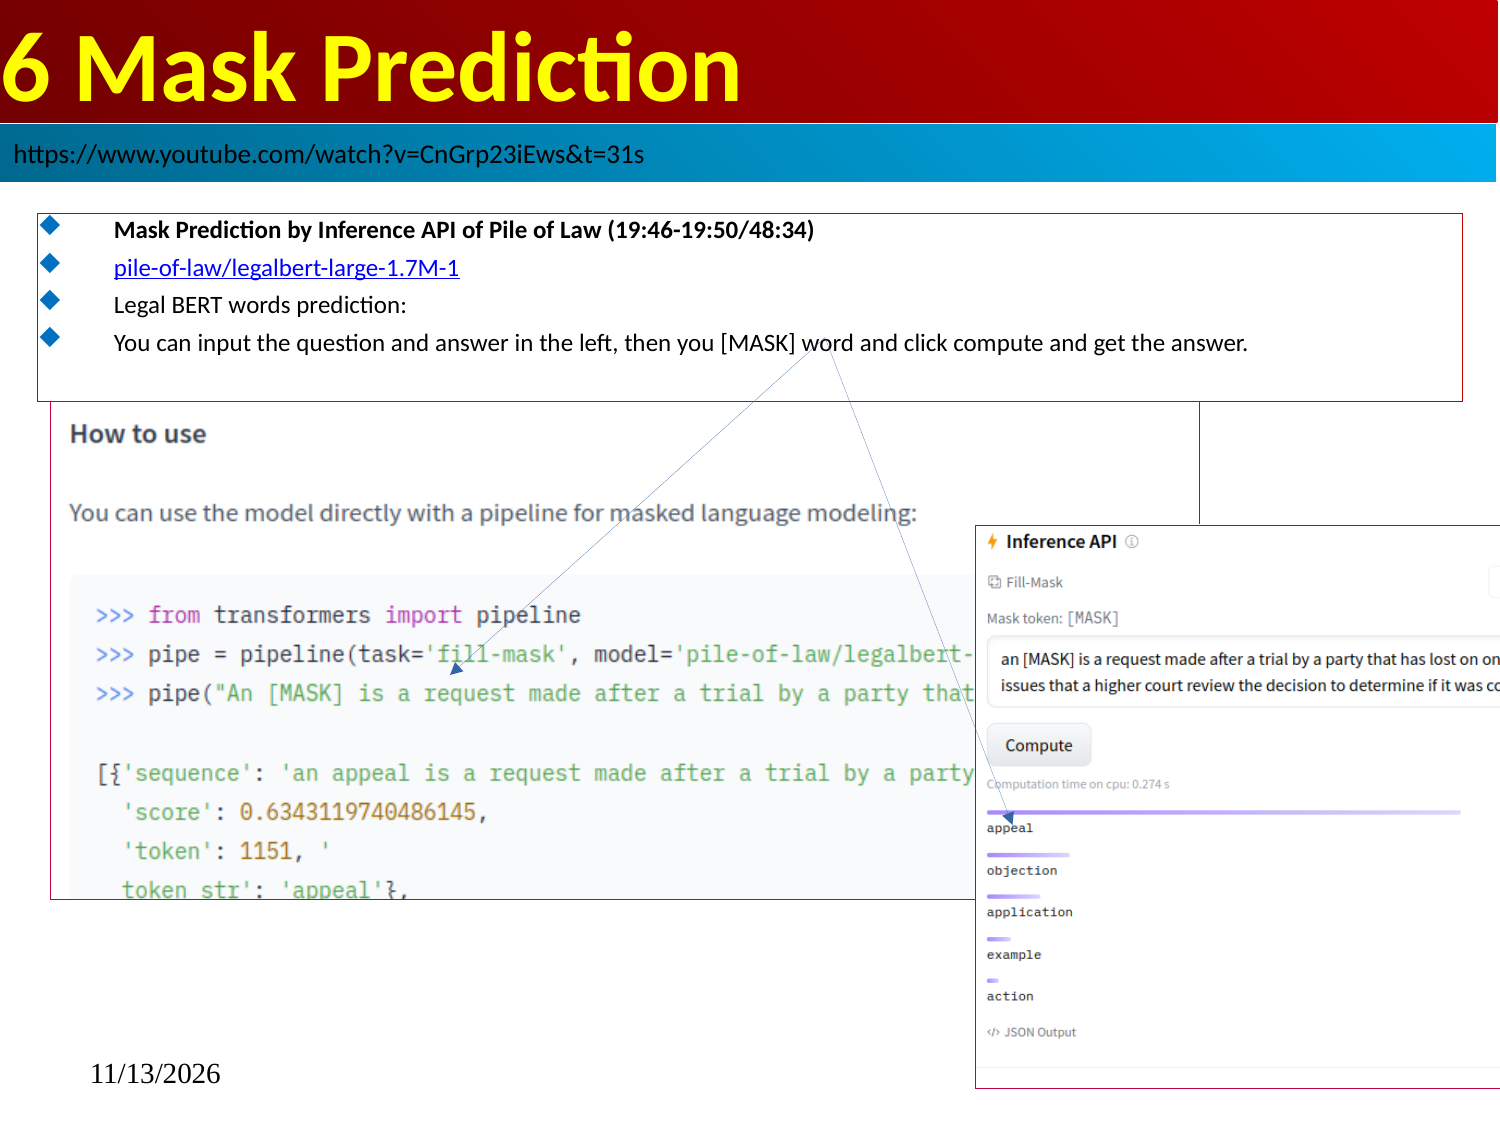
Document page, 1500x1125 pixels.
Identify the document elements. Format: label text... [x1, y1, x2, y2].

subtitle Mask Prediction by Inference API of Pile of Law (19:46-19:50/48:34) pile-of-law/legalbert-large-1.7M-1 Legal BERT words prediction: You can input the question and answer in the left, then you [MASK] word and click compute and get the answer. [37, 213, 1463, 402]
title 6 Mask Prediction [0, 0, 1498, 123]
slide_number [75, 1042, 423, 1101]
text_box https://www.youtube.com/watch?v=CnGrp23iEws&t=31s [0, 124, 1496, 182]
picture [49, 401, 1500, 1089]
